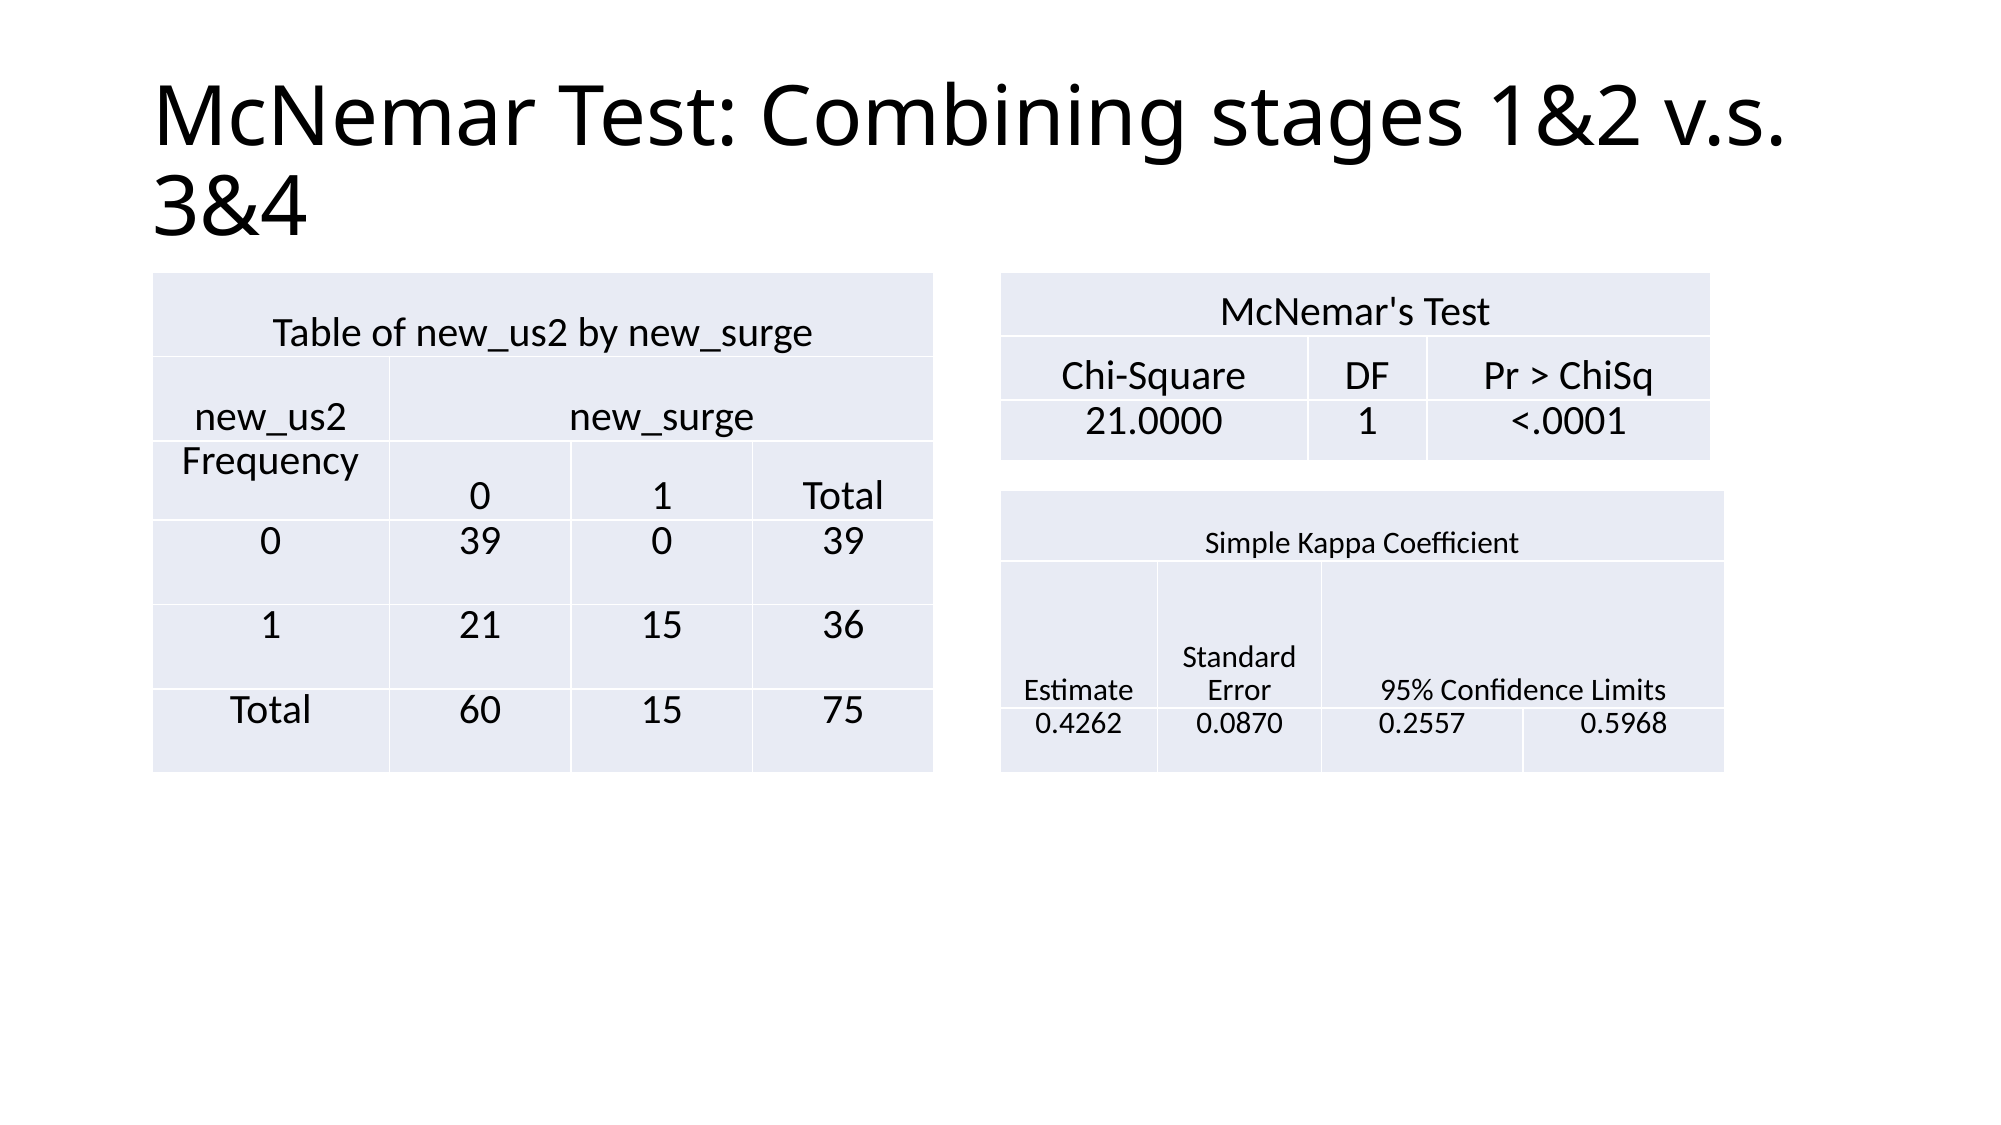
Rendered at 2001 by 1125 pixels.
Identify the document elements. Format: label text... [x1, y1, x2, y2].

table_header Simple Kappa Coefficient [1001, 491, 1724, 560]
table_cell new_surge [390, 357, 933, 440]
table_cell Total [153, 690, 389, 772]
table_cell 1 [572, 442, 752, 519]
table_cell DF [1309, 337, 1426, 399]
table_cell 39 [390, 521, 570, 604]
table_cell <.0001 [1428, 401, 1710, 460]
table_cell new_us2 [153, 357, 389, 440]
table_header Table of new_us2 by new_surge [153, 273, 933, 356]
table_cell 75 [753, 690, 933, 772]
table_cell 15 [572, 605, 752, 688]
table_header McNemar's Test [1001, 273, 1710, 335]
table_cell 21.0000 [1001, 401, 1307, 460]
table_cell Standard Error [1158, 562, 1321, 707]
table_cell 0.0870 [1158, 709, 1321, 772]
table_cell 0.5968 [1524, 709, 1724, 772]
table_cell Pr > ChiSq [1428, 337, 1710, 399]
table_cell 60 [390, 690, 570, 772]
table_cell 0.2557 [1322, 709, 1522, 772]
table_cell Frequency [153, 442, 389, 519]
table_cell 95% Confidence Limits [1322, 562, 1724, 707]
table_cell 0 [390, 442, 570, 519]
title McNemar Test: Combining stages 1&2 v.s. 3&4 [137, 54, 1863, 273]
table_cell 0.4262 [1001, 709, 1157, 772]
table_cell 39 [753, 521, 933, 604]
table_cell Total [753, 442, 933, 519]
table_cell Chi-Square [1001, 337, 1307, 399]
table_cell 15 [572, 690, 752, 772]
table_cell 36 [753, 605, 933, 688]
table_cell 1 [153, 605, 389, 688]
table_cell 1 [1309, 401, 1426, 460]
table_cell 0 [153, 521, 389, 604]
table_cell 21 [390, 605, 570, 688]
table_cell Estimate [1001, 562, 1157, 707]
table_cell 0 [572, 521, 752, 604]
